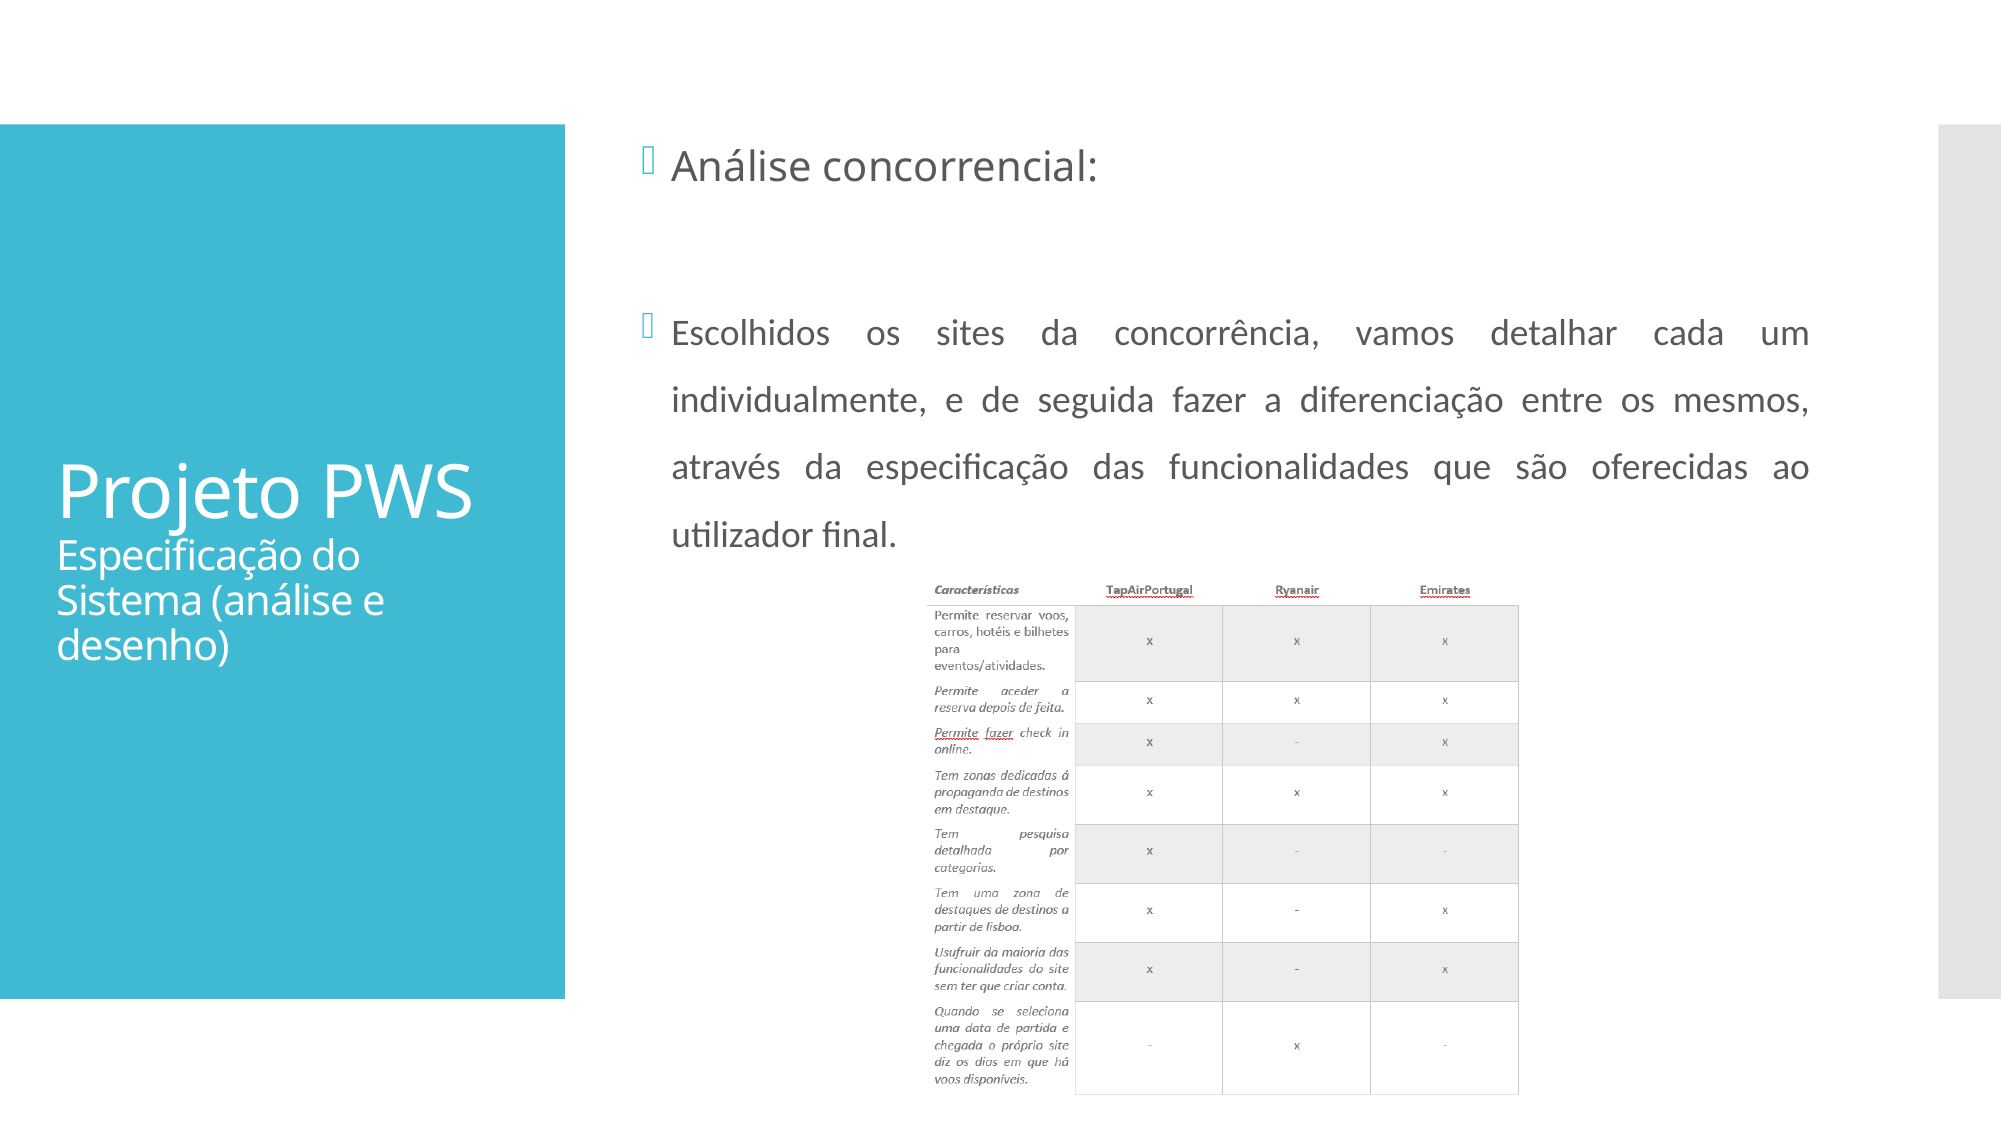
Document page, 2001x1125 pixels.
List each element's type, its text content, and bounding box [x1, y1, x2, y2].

picture [926, 578, 1525, 1102]
title Projeto PWS Especificação do Sistema (análise e desenho) [41, 184, 525, 940]
list Análise concorrencial: Escolhidos os sites da concorrência, vamos detalhar cada um individualmente, e de seguida fazer a diferenciação entre os mesmos, através da especificação das funcionalidades que são oferecidas ao utilizador final. [626, 0, 1827, 840]
